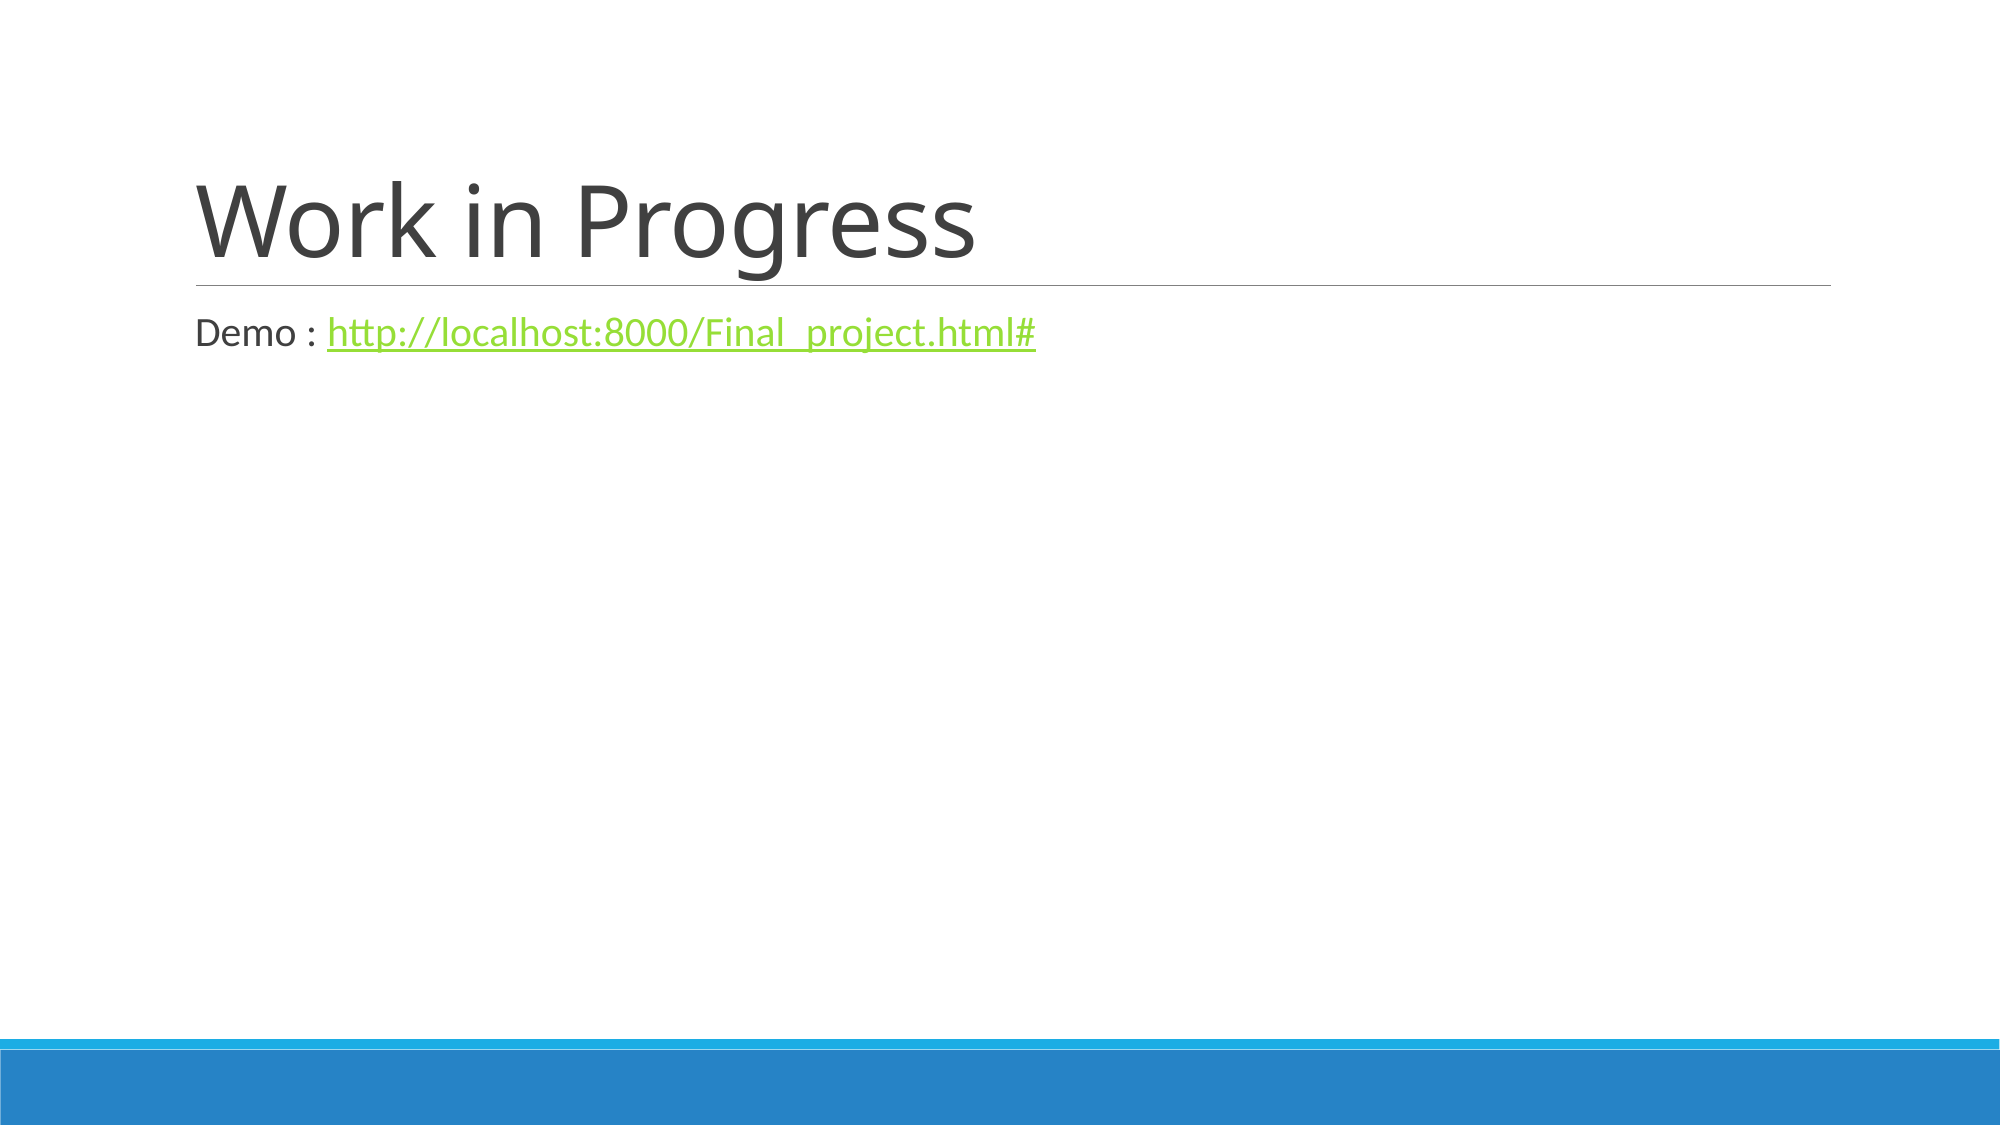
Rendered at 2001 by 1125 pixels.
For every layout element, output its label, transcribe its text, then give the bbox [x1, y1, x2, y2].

title Work in Progress [180, 47, 1830, 285]
list Demo : http://localhost:8000/Final_project.html# [180, 302, 1830, 963]
